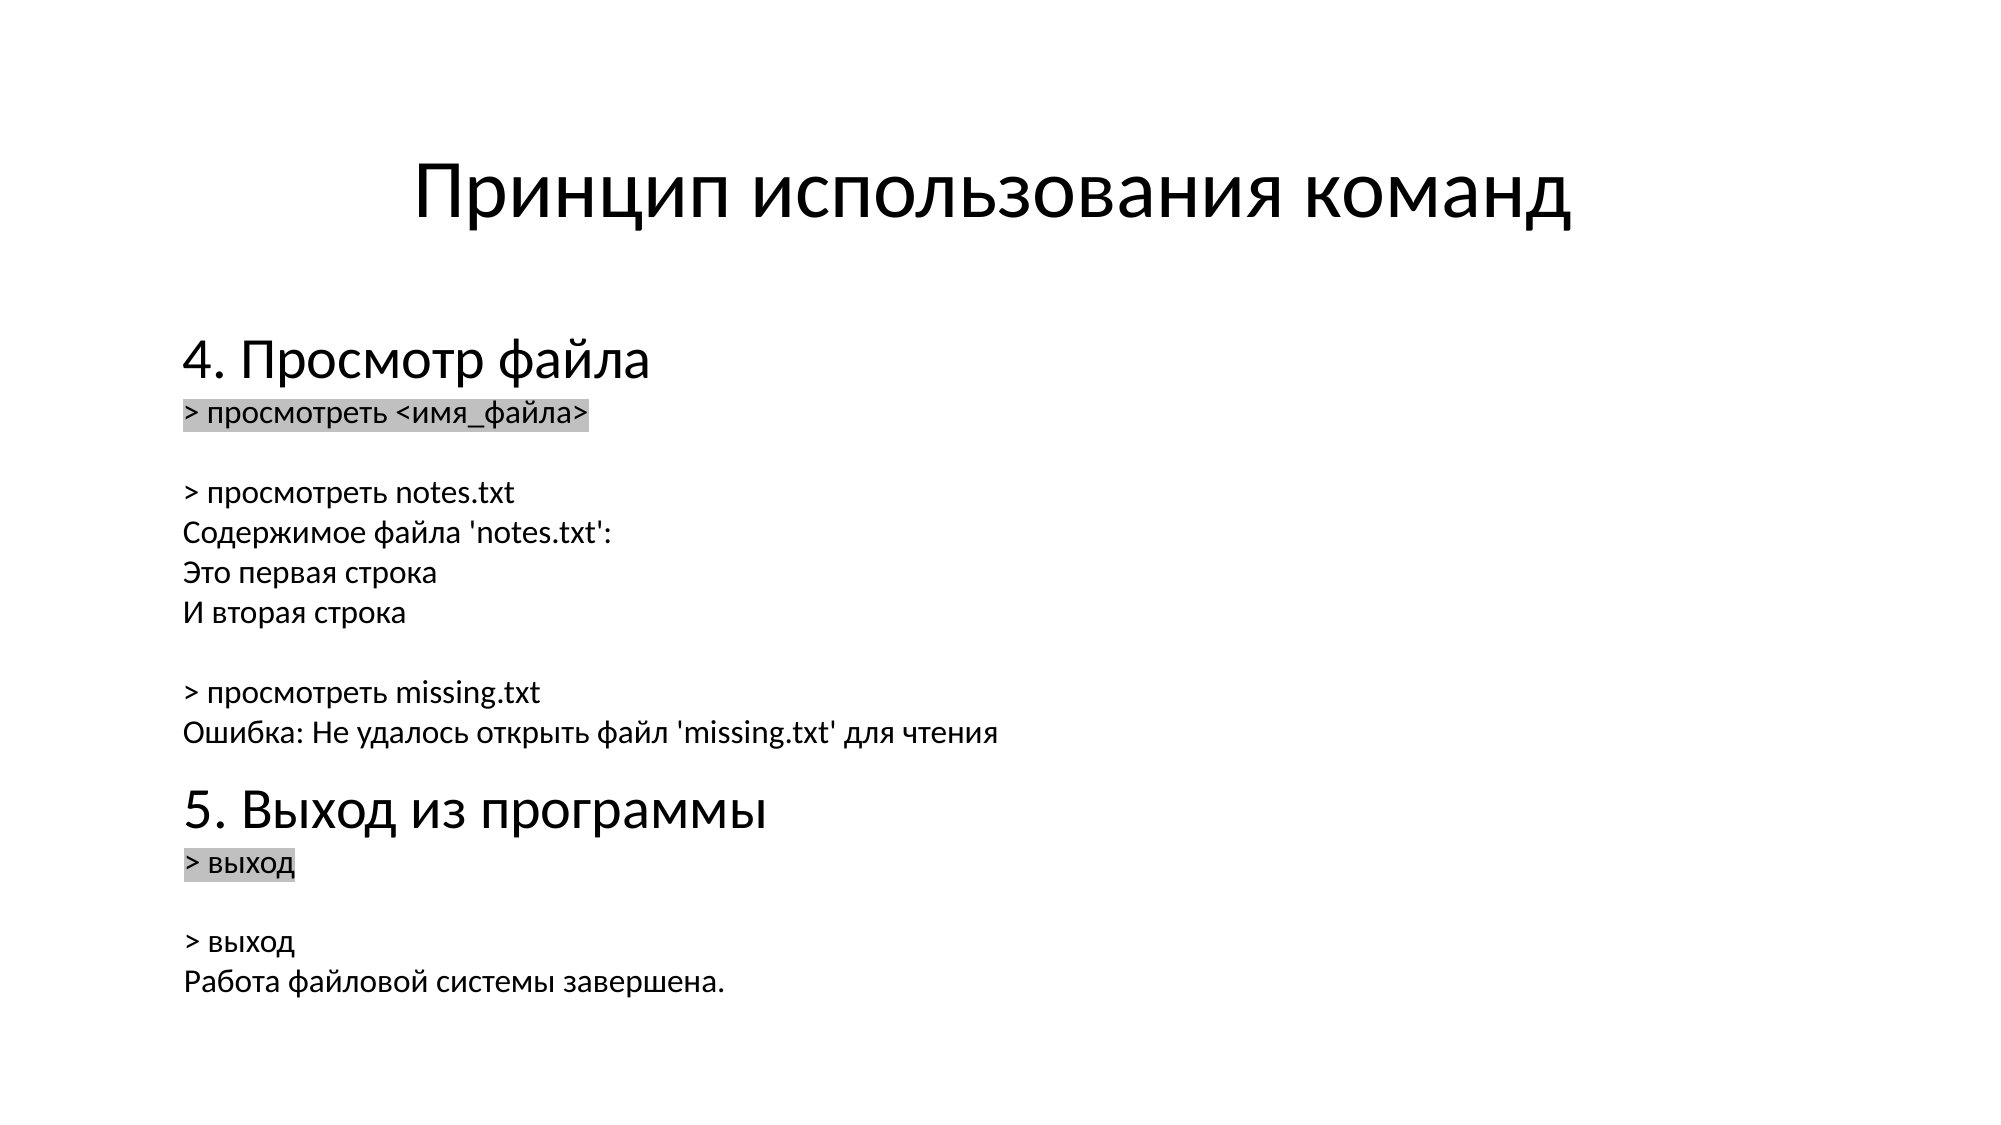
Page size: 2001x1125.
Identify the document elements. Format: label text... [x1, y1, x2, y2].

text_box 5. Выход из программы > выход > выход Работа файловой системы завершена. [168, 762, 795, 1007]
text_box Принцип использования команд [398, 127, 1602, 242]
text_box 4. Просмотр файла > просмотреть <имя_файла> > просмотреть notes.txt Содержимое файла 'notes.txt': Это первая строка И вторая строка > просмотреть missing.txt Ошибка: Не удалось открыть файл 'missing.txt' для чтения [143, 313, 1144, 758]
